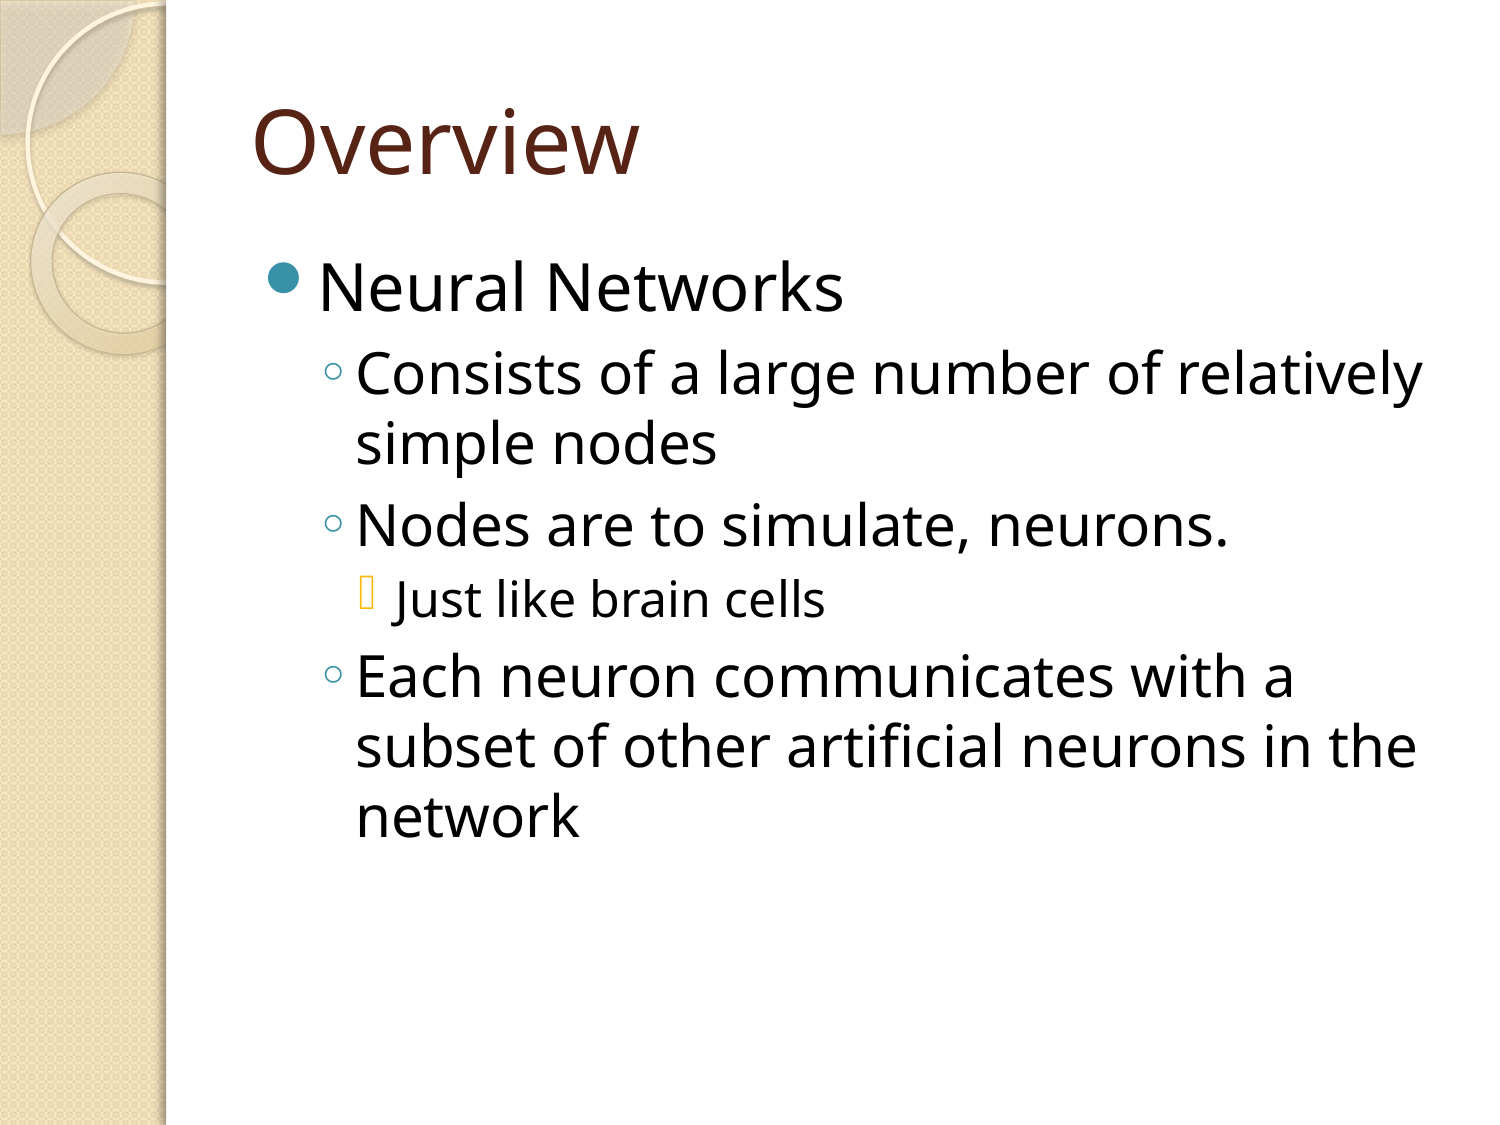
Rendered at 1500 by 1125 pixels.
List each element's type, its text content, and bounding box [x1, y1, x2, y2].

list Neural Networks Consists of a large number of relatively simple nodes Nodes are to simulate, neurons. Just like brain cells Each neuron communicates with a subset of other artificial neurons in the network [235, 237, 1466, 1025]
title Overview [235, 45, 1466, 233]
